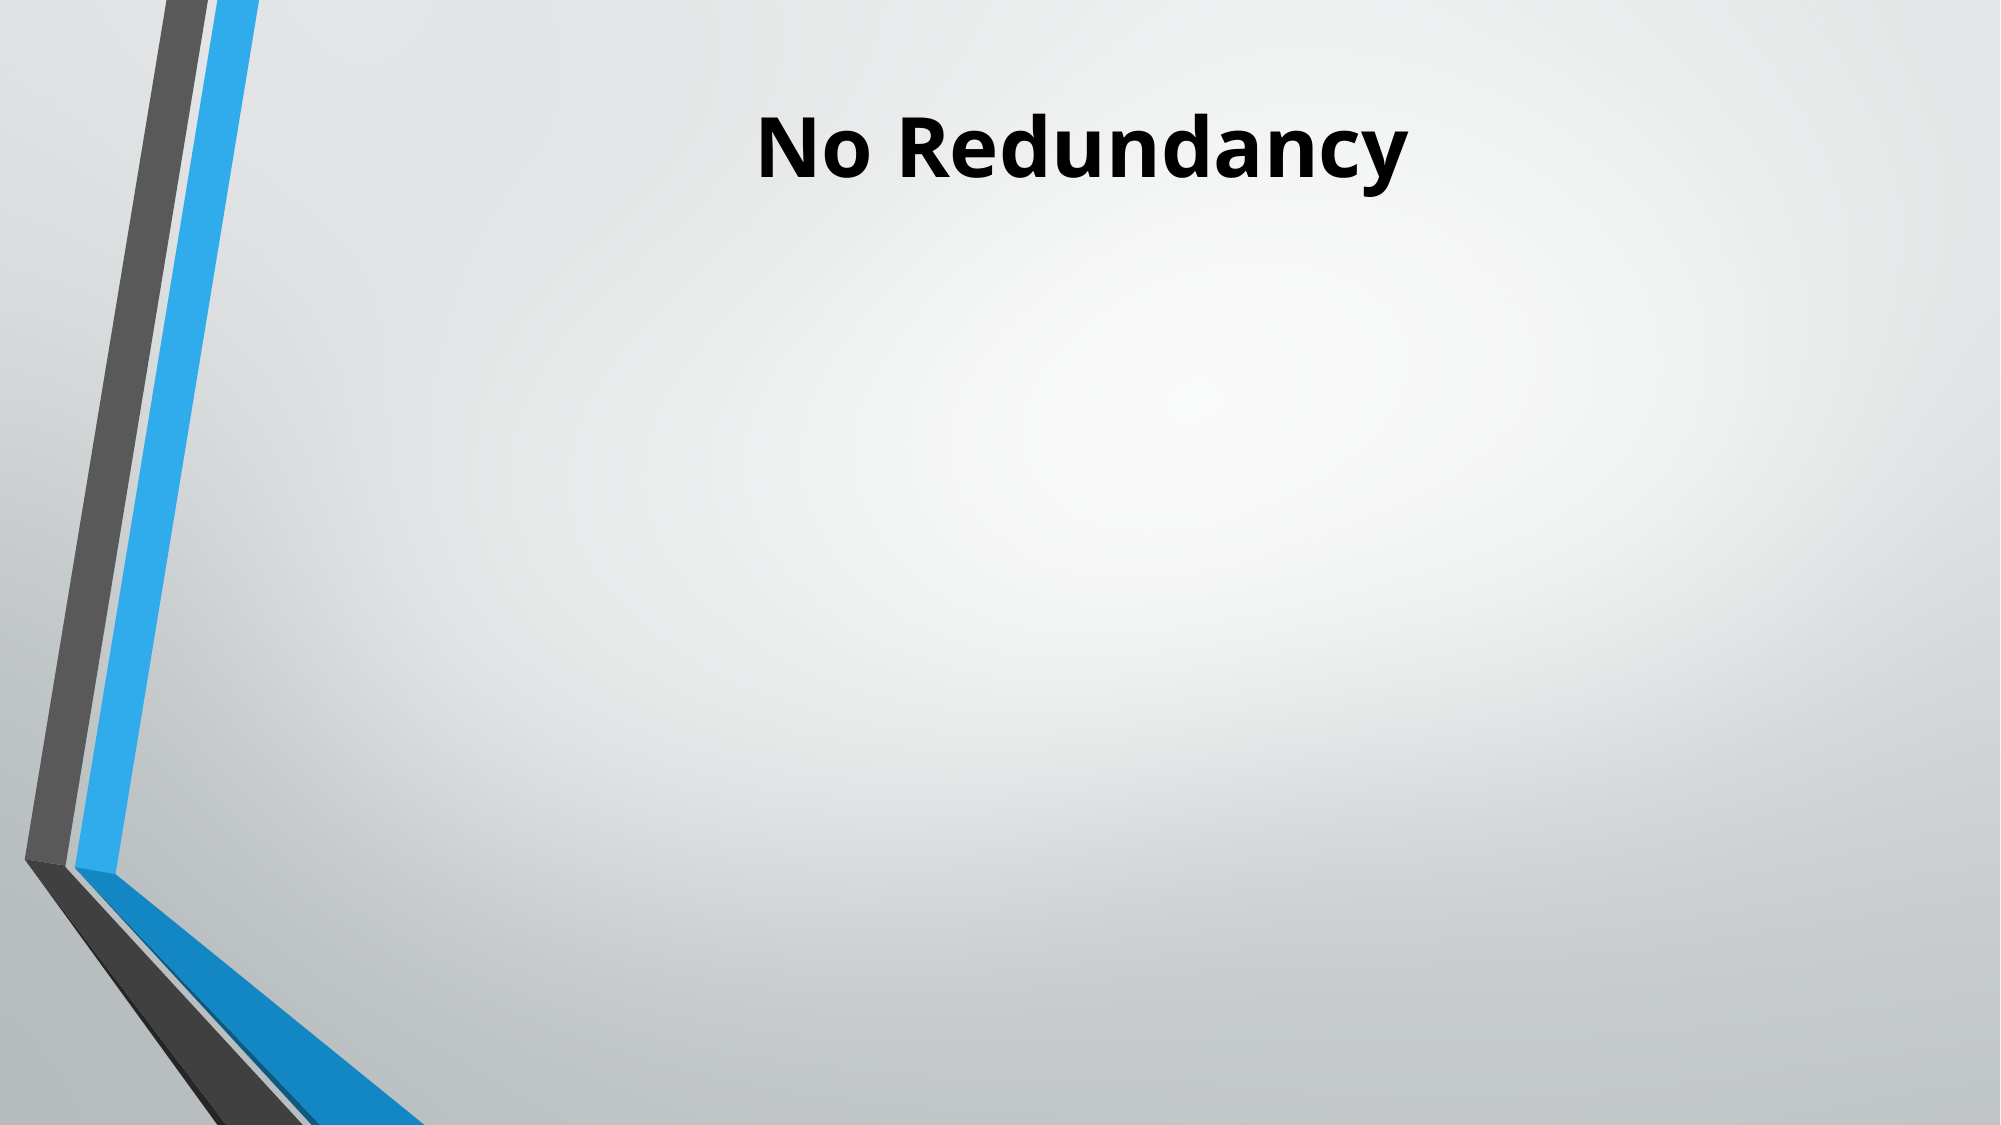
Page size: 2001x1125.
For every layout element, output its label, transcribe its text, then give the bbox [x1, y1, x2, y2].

title No Redundancy [260, 0, 1904, 288]
